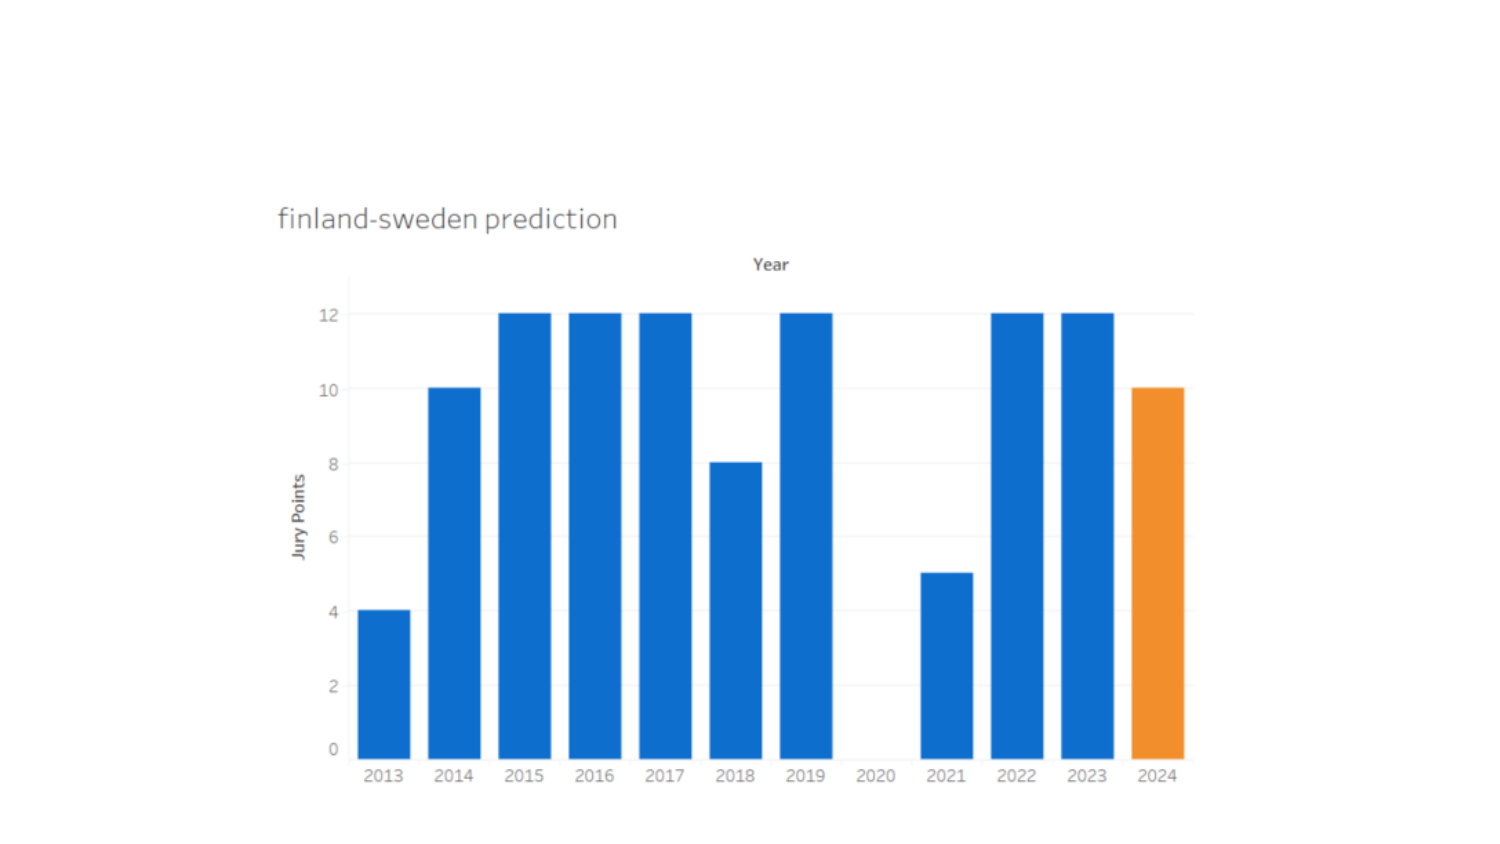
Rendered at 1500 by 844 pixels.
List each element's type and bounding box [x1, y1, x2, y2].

picture [272, 191, 1228, 819]
